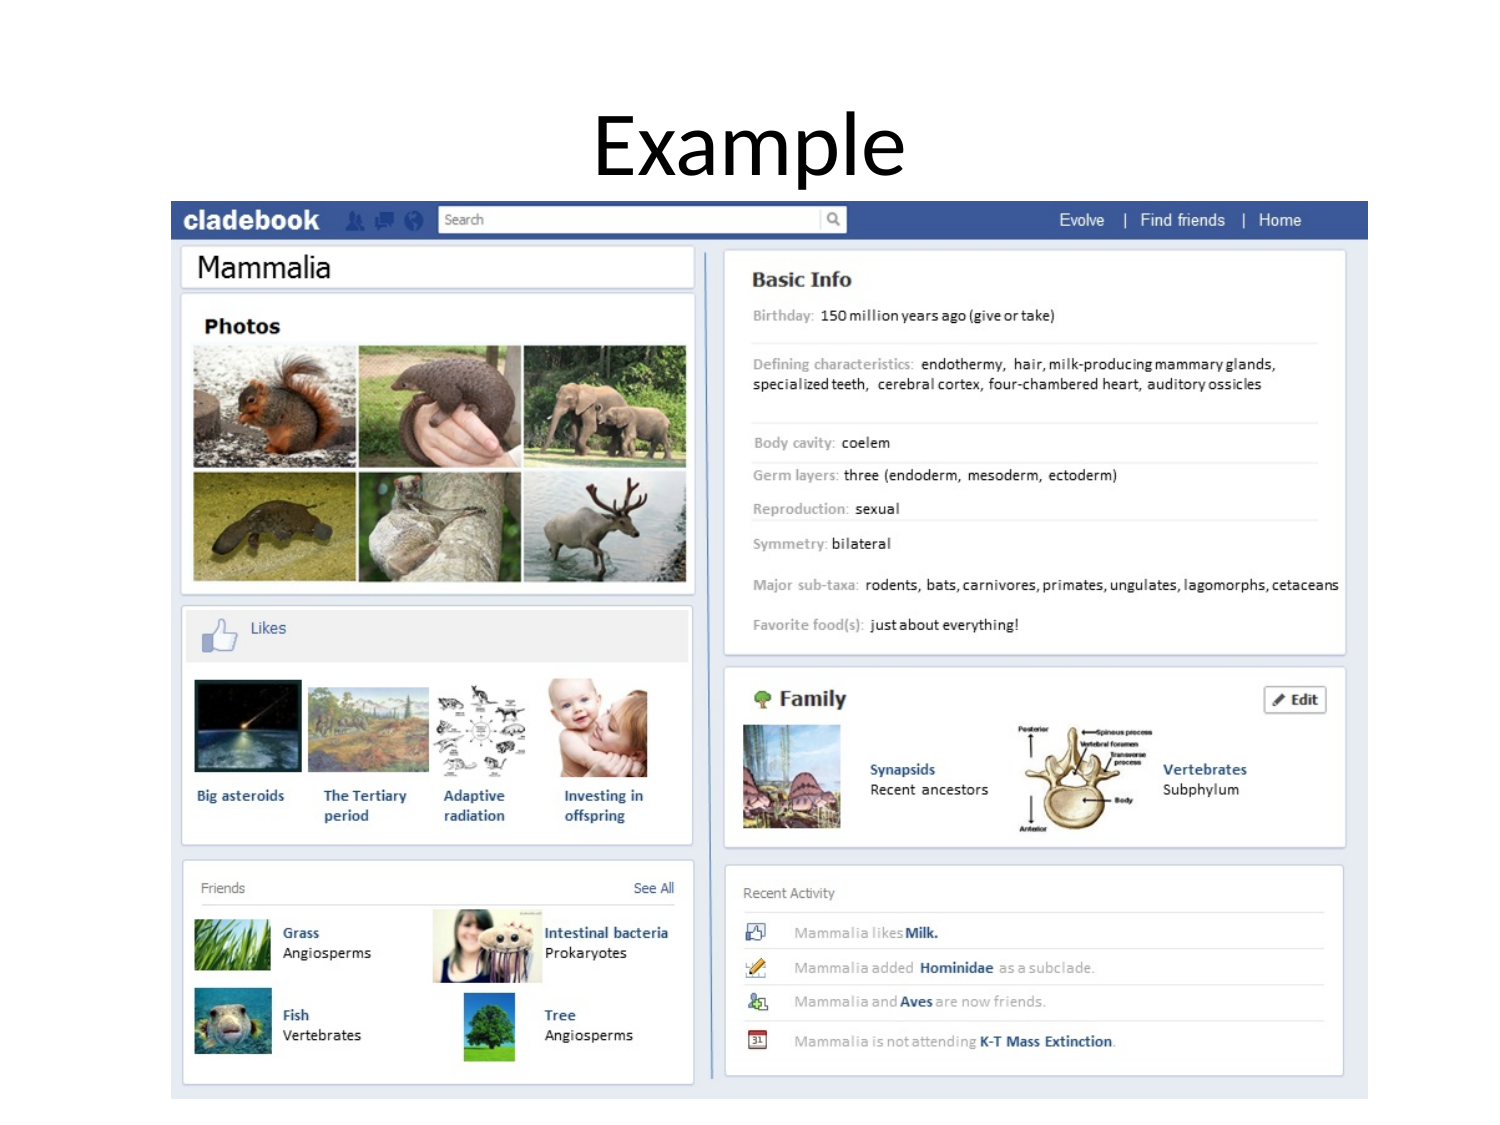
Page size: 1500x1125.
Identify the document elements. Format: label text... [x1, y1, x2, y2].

title Example [75, 45, 1425, 233]
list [170, 201, 1368, 1100]
